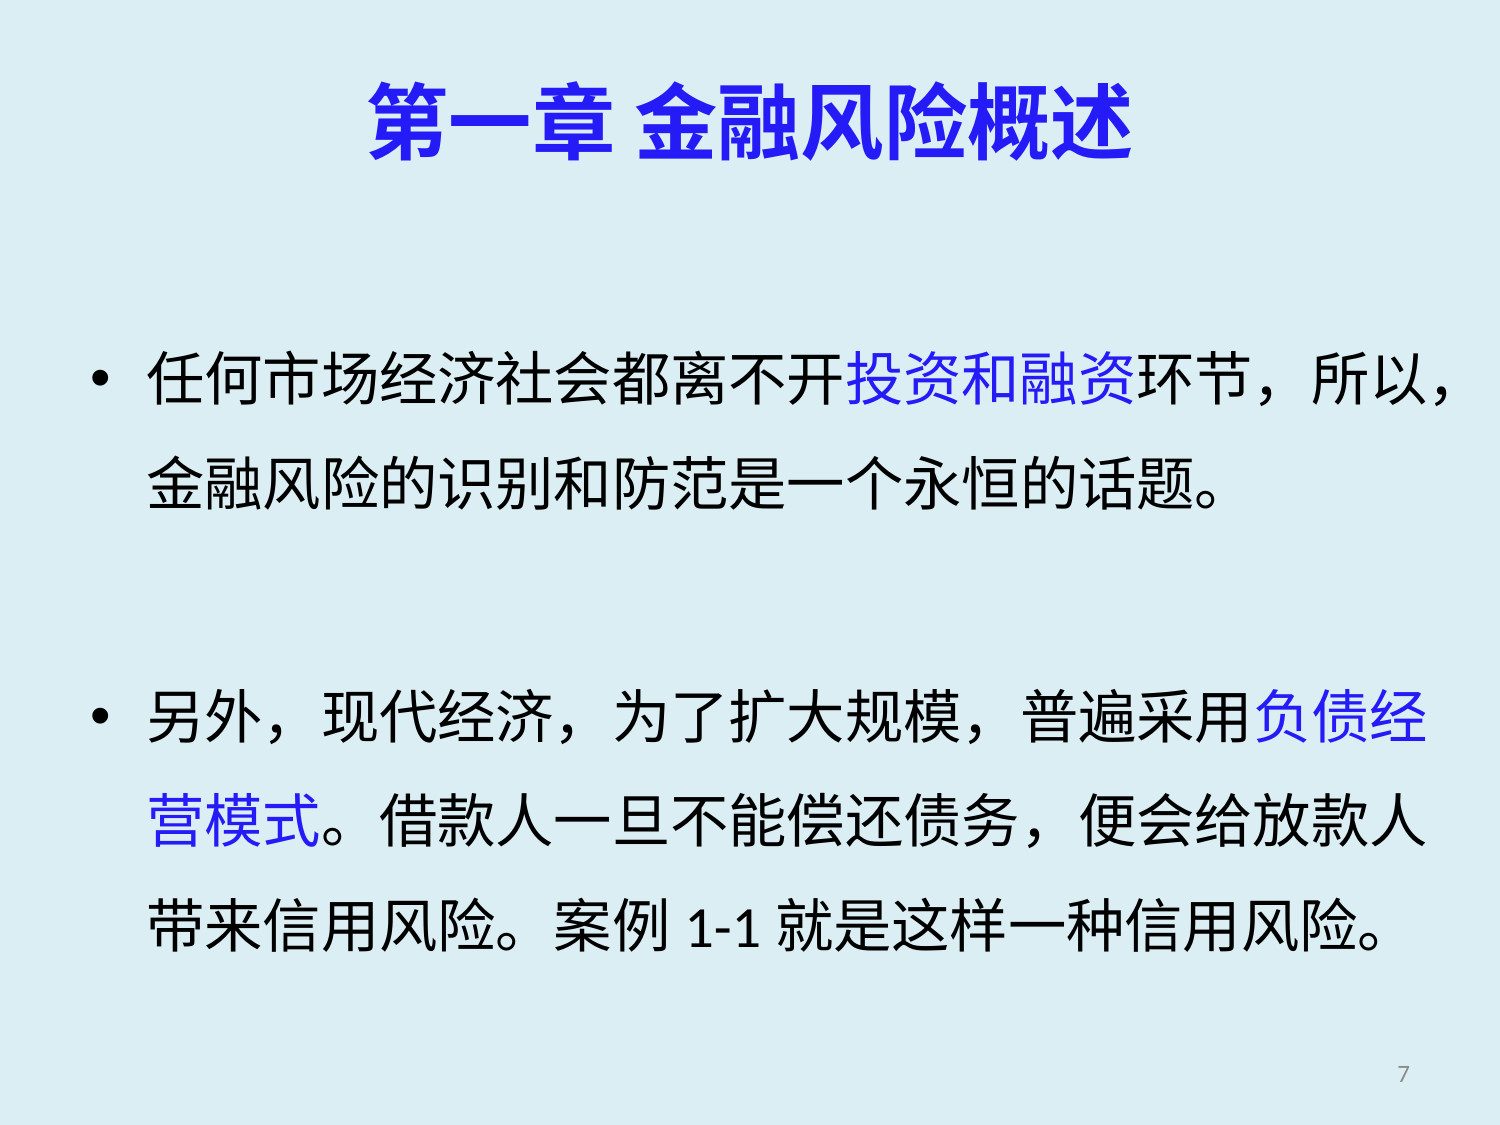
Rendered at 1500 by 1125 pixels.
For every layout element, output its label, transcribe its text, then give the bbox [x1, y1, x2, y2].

list 任何市场经济社会都离不开投资和融资环节，所以，金融风险的识别和防范是一个永恒的话题。 另外，现代经济，为了扩大规模，普遍采用负债经营模式。借款人一旦不能偿还债务，便会给放款人带来信用风险。案例1-1就是这样一种信用风险。 [75, 208, 1459, 1005]
title 第一章 金融风险概述 [75, 45, 1425, 197]
slide_number 7 [1074, 1042, 1425, 1103]
